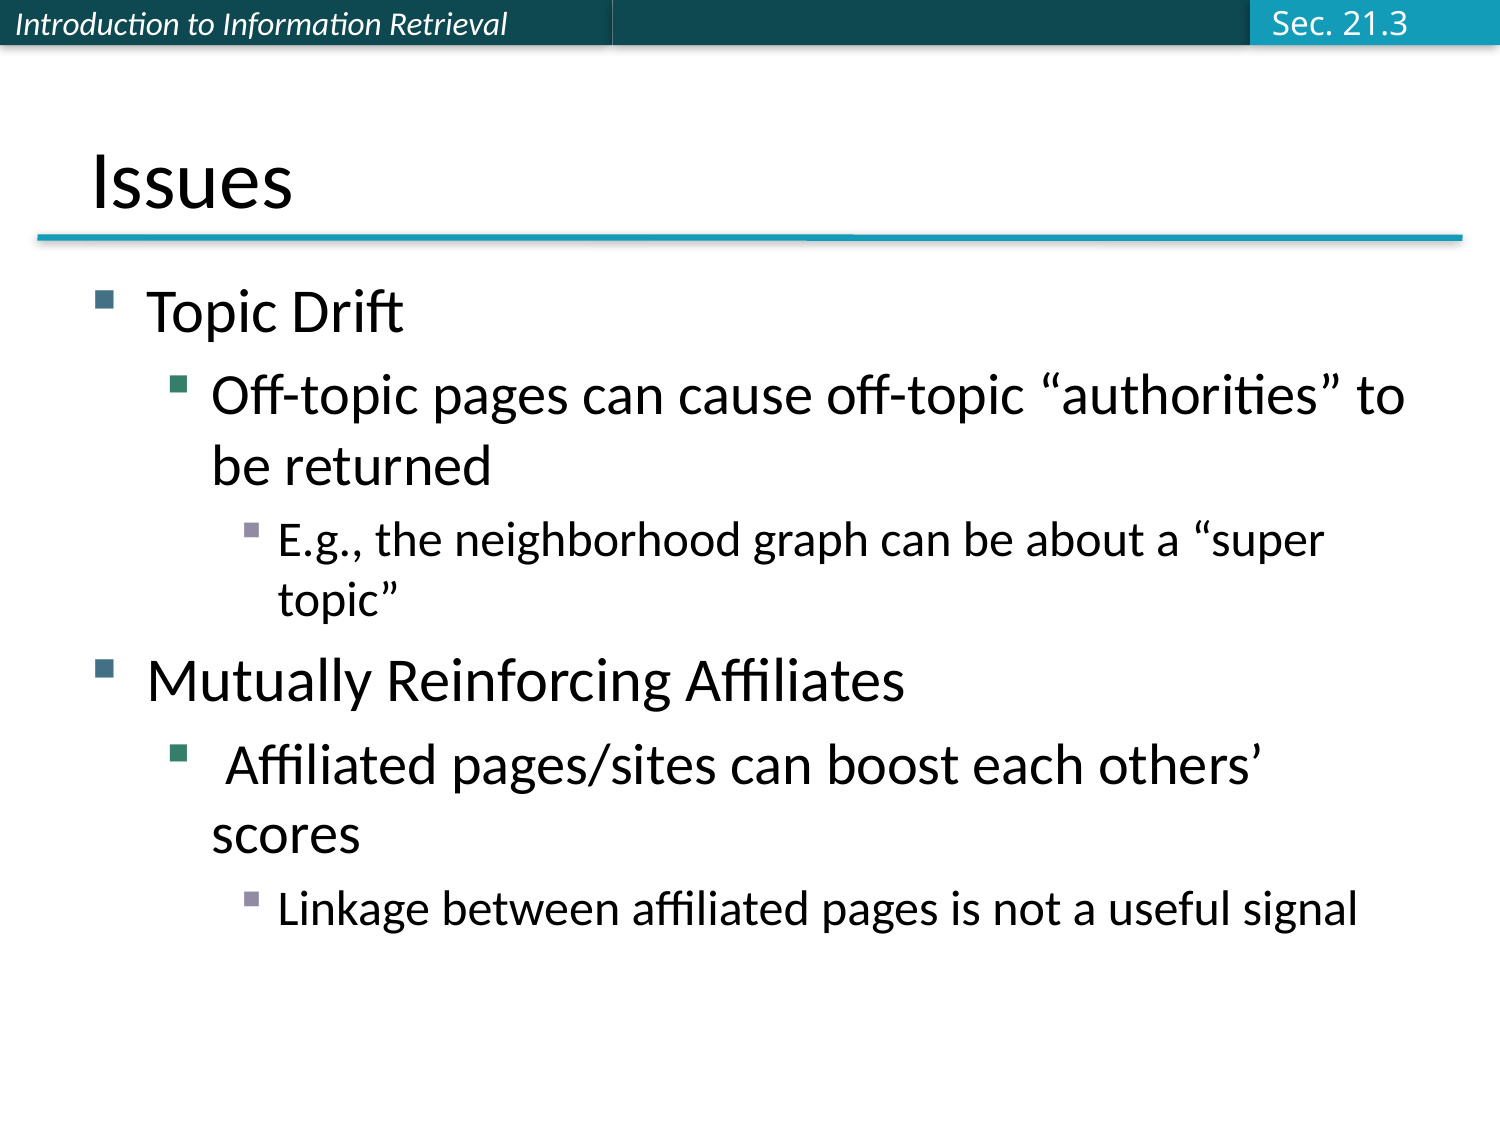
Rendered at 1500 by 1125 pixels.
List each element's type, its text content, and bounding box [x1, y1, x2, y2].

list Topic Drift Off-topic pages can cause off-topic “authorities” to be returned E.g., the neighborhood graph can be about a “super topic” Mutually Reinforcing Affiliates Affiliated pages/sites can boost each others’ scores Linkage between affiliated pages is not a useful signal [75, 262, 1425, 1063]
text_box Sec. 21.3 [1257, 0, 1424, 50]
title Issues [75, 45, 1425, 233]
